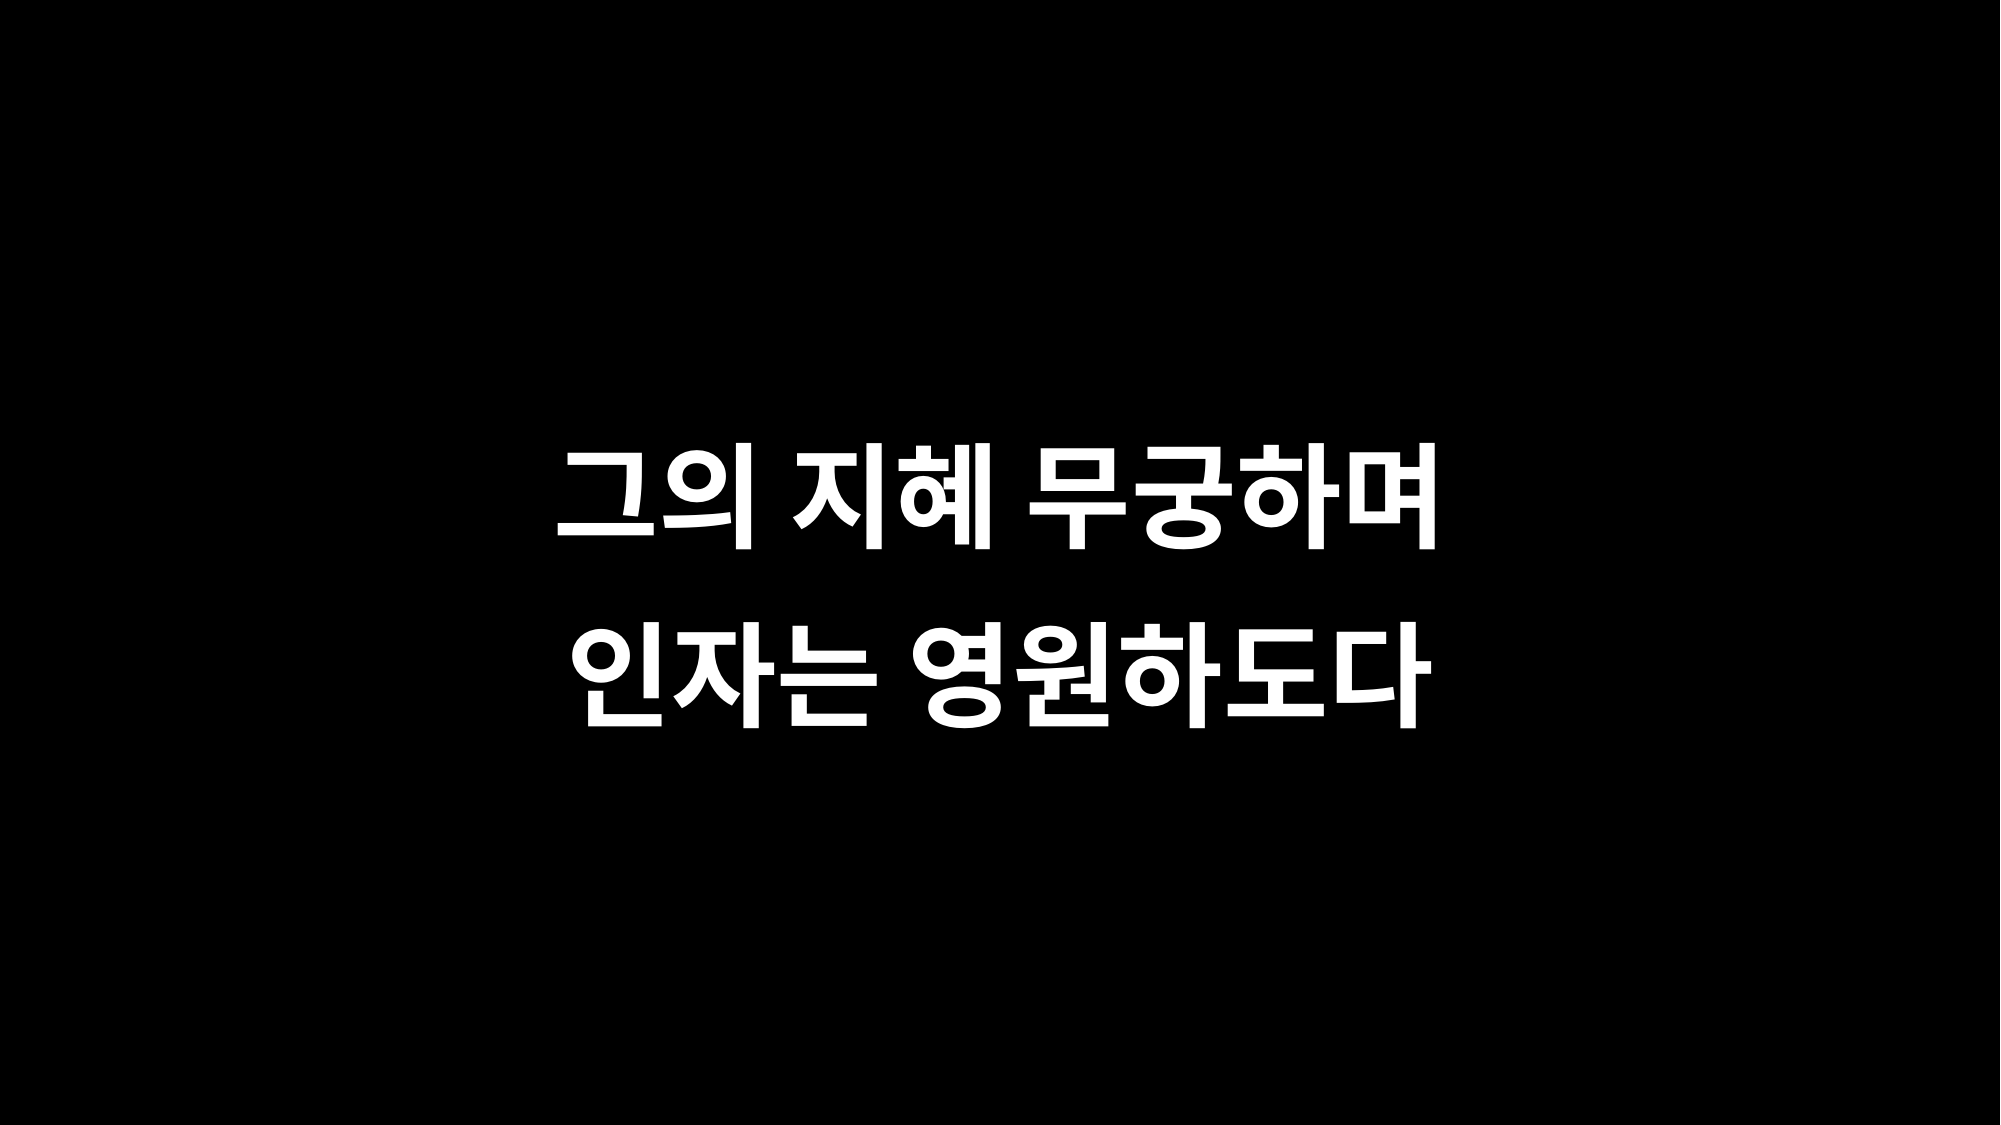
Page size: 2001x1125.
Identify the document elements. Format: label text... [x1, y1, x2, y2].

text_box 그의 지혜 무궁하며 인자는 영원하도다 [0, 376, 2000, 749]
